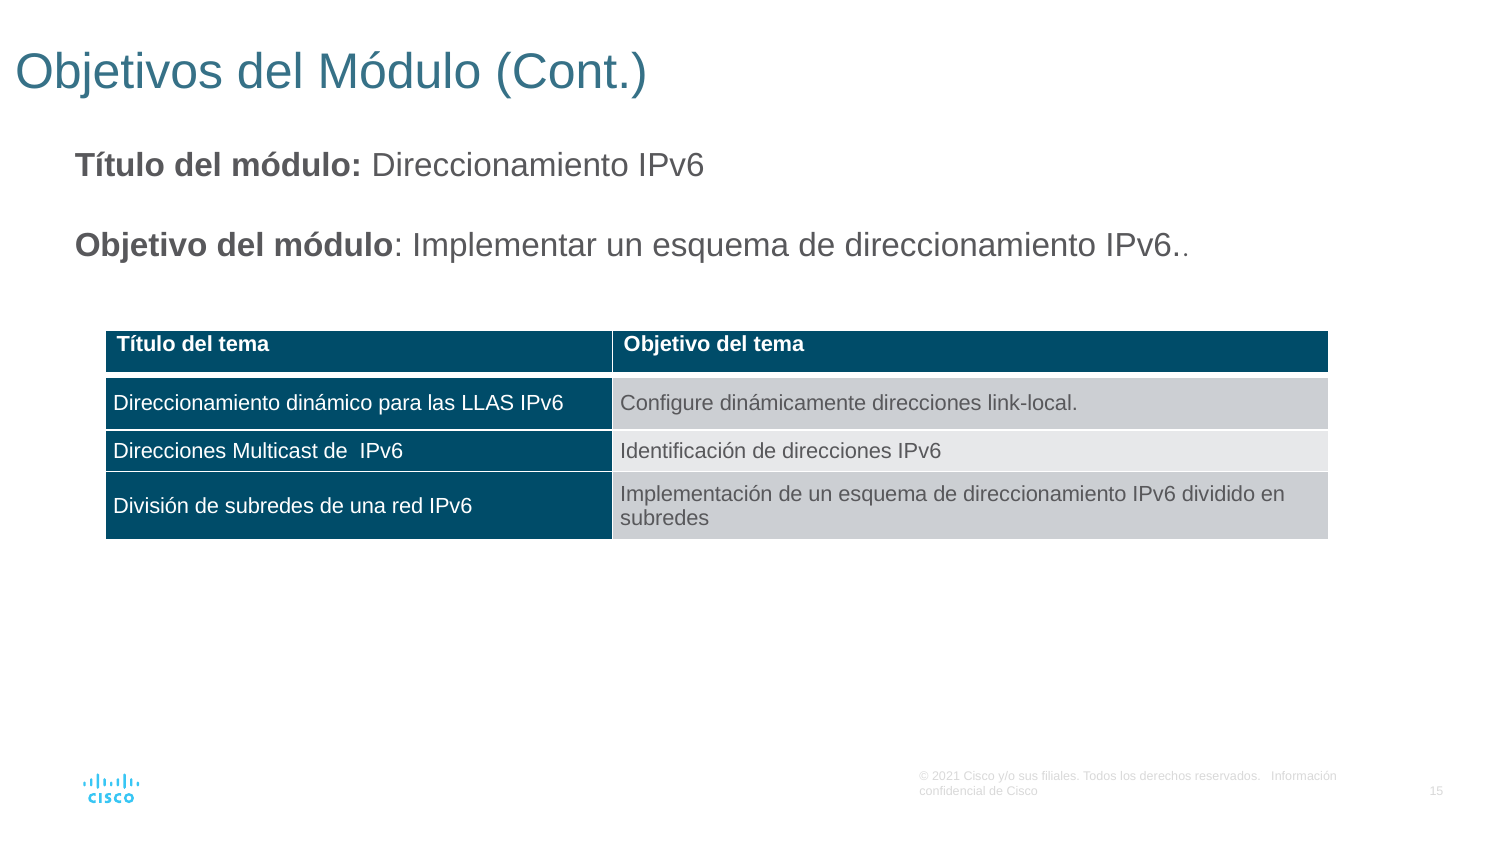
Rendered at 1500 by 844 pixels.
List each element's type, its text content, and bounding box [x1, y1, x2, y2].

table_header Objetivo del tema [613, 331, 1328, 372]
table_cell Direccionamiento dinámico para las LLAS IPv6 [106, 378, 612, 429]
table_cell Configure dinámicamente direcciones link-local. [613, 378, 1328, 429]
table_cell Direcciones Multicast de IPv6 [106, 431, 612, 471]
table_header Título del tema [106, 331, 612, 372]
title Objetivos del Módulo (Cont.) [0, 6, 1500, 131]
table_cell División de subredes de una red IPv6 [106, 472, 612, 539]
text_box Título del módulo: Direccionamiento IPv6 Objetivo del módulo: Implementar un esquema de direccionamiento IPv6.. [59, 135, 1375, 316]
table_cell Identificación de direcciones IPv6 [613, 431, 1328, 471]
table_cell Implementación de un esquema de direccionamiento IPv6 dividido en subredes [613, 472, 1328, 539]
